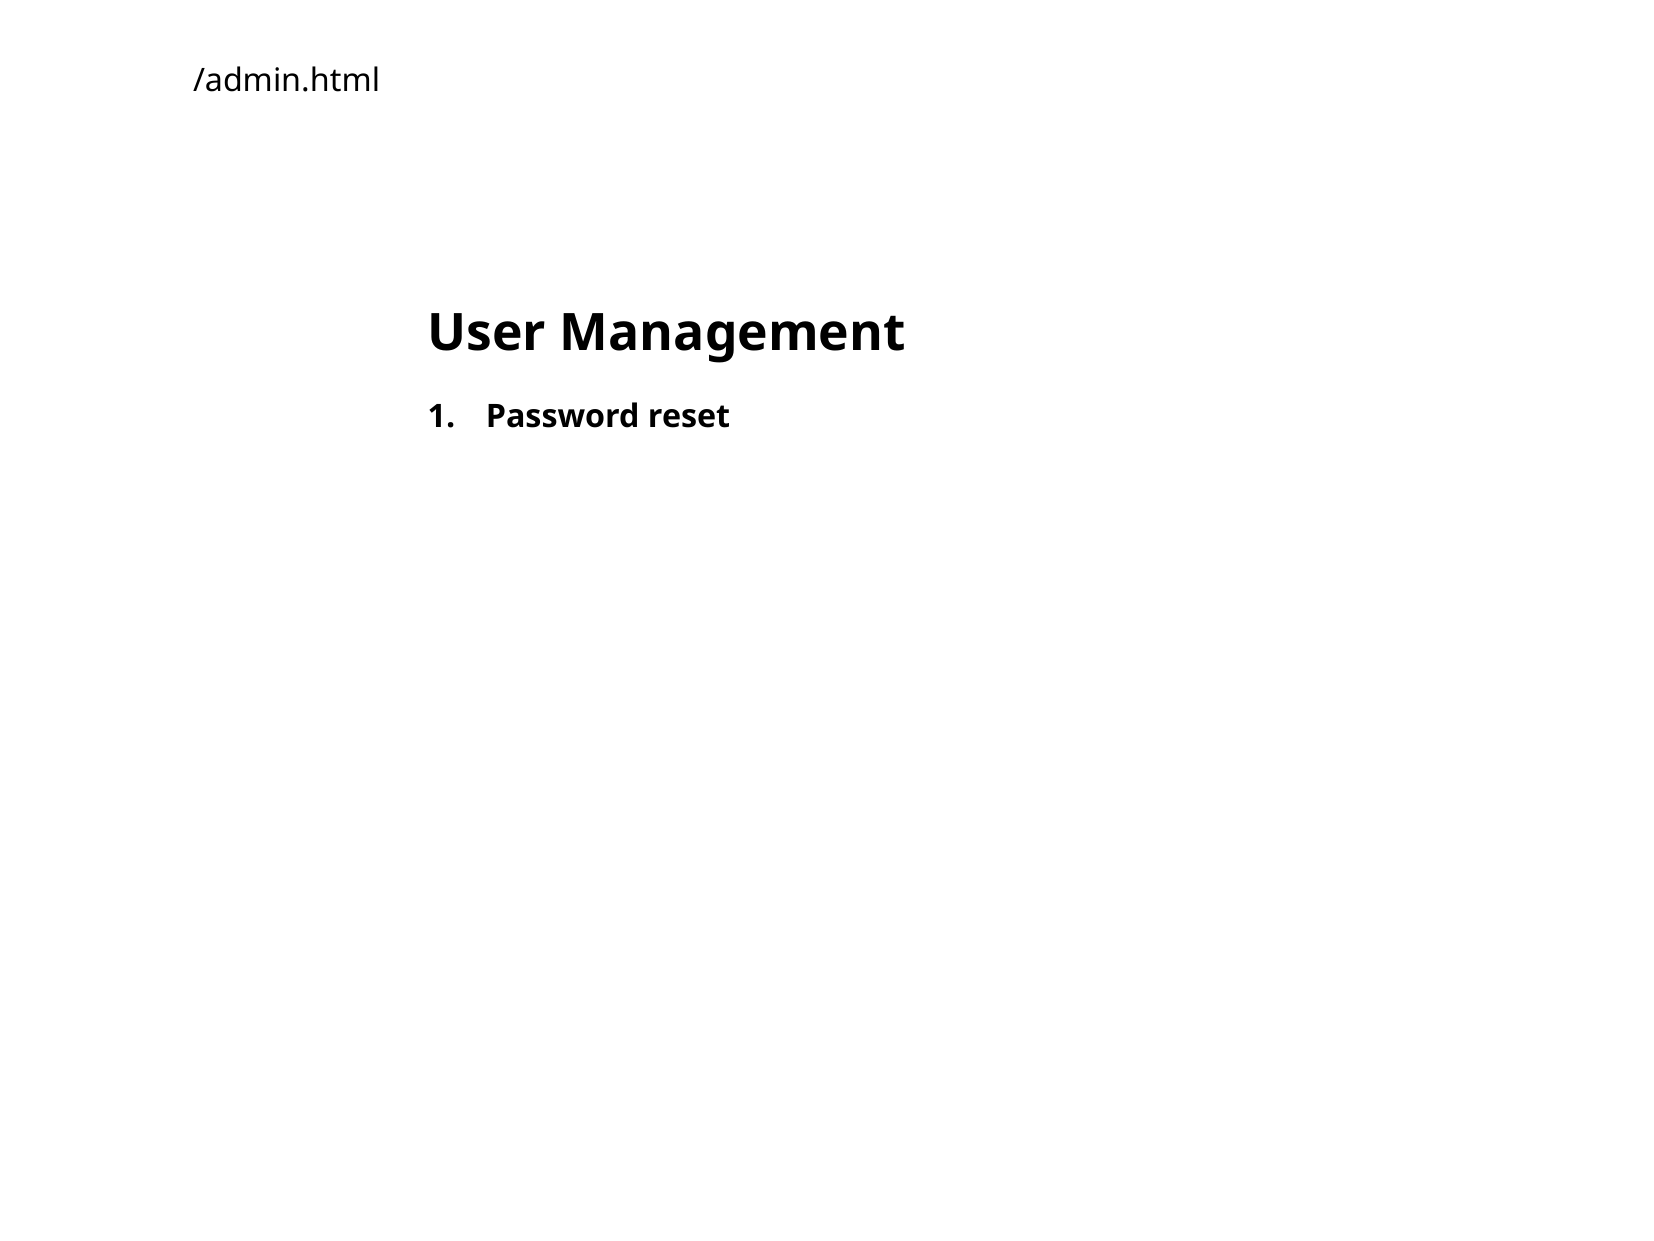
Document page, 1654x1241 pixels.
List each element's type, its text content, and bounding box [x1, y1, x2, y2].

text_box /admin.html [178, 55, 396, 107]
text_box User Management Password reset [413, 297, 922, 478]
